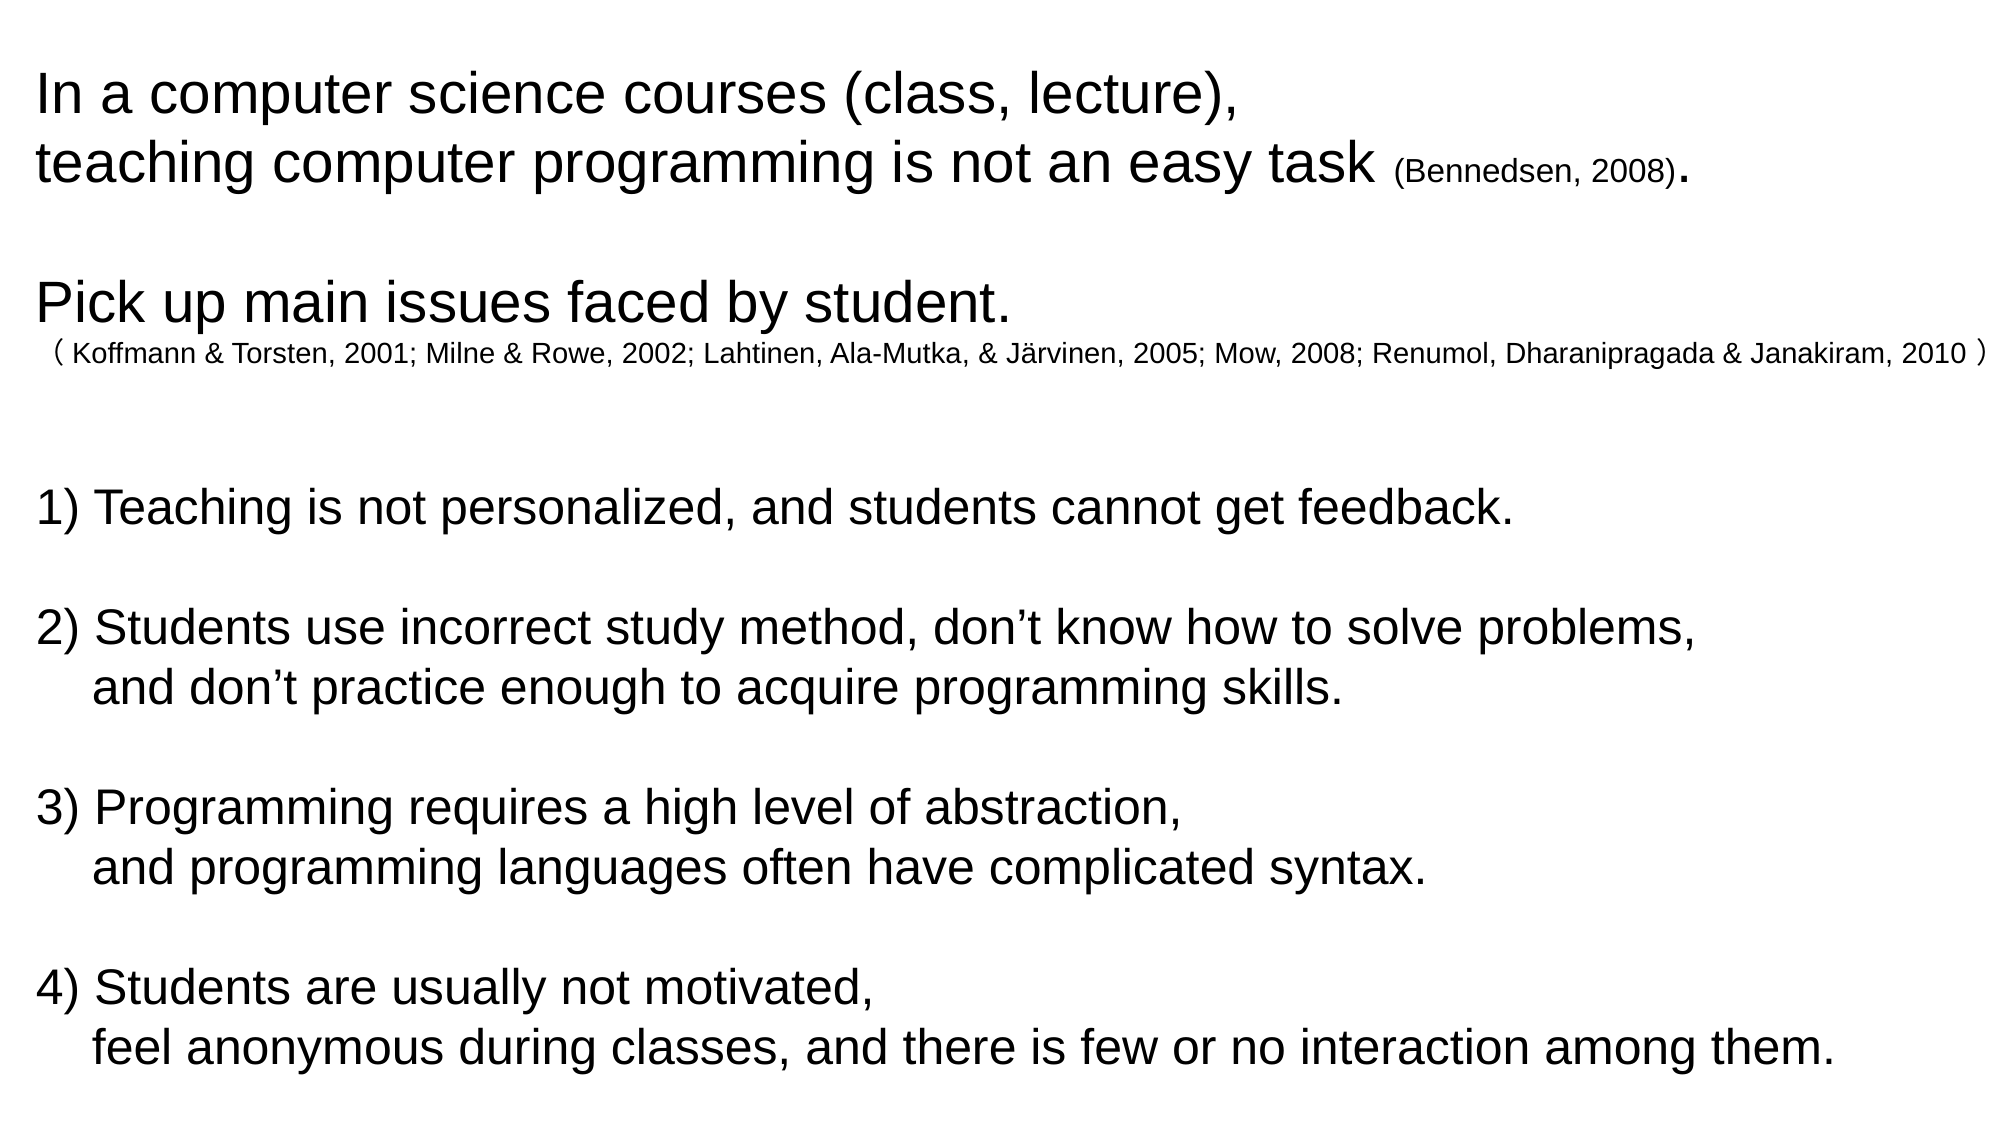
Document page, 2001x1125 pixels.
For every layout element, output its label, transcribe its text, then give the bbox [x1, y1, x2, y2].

text_box In a computer science courses (class, lecture), teaching computer programming is not an easy task (Bennedsen, 2008). Pick up main issues faced by student. （Koffmann & Torsten, 2001; Milne & Rowe, 2002; Lahtinen, Ala-Mutka, & Järvinen, 2005; Mow, 2008; Renumol, Dharanipragada & Janakiram, 2010） 1) Teaching is not personalized, and students cannot get feedback. 2) Students use incorrect study method, don’t know how to solve problems, and don’t practice enough to acquire programming skills. 3) Programming requires a high level of abstraction, and programming languages often have complicated syntax. 4) Students are usually not motivated, feel anonymous during classes, and there is few or no interaction among them. [21, 47, 2000, 1125]
